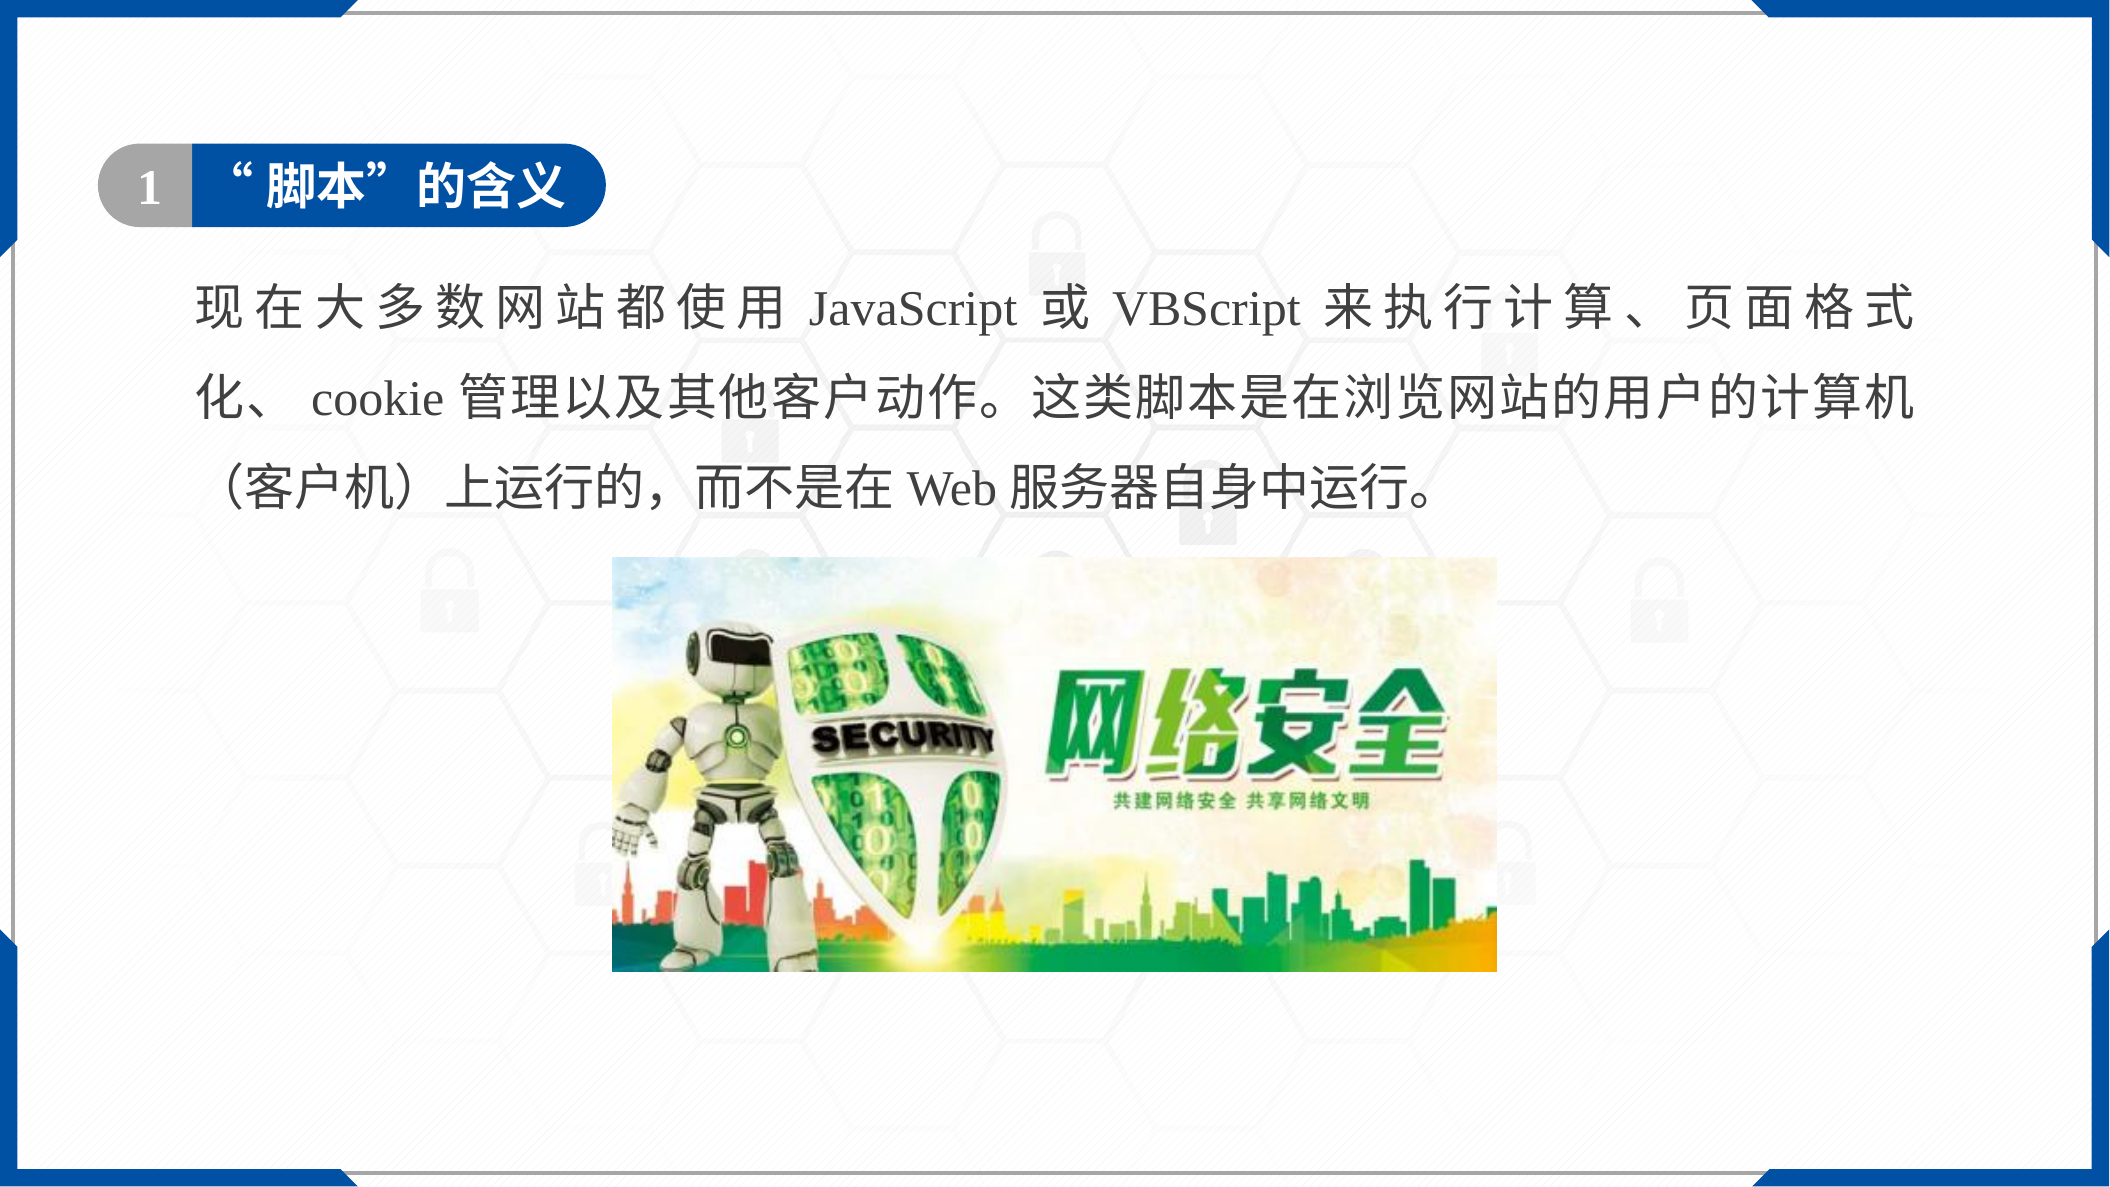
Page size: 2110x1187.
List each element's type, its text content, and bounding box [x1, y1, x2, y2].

text_box 现在大多数网站都使用JavaScript或VBScript来执行计算、页面格式化、cookie管理以及其他客户动作。这类脚本是在浏览网站的用户的计算机（客户机）上运行的，而不是在Web服务器自身中运行。 [180, 238, 1929, 523]
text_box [97, 143, 758, 227]
picture [80, 0, 2029, 1187]
